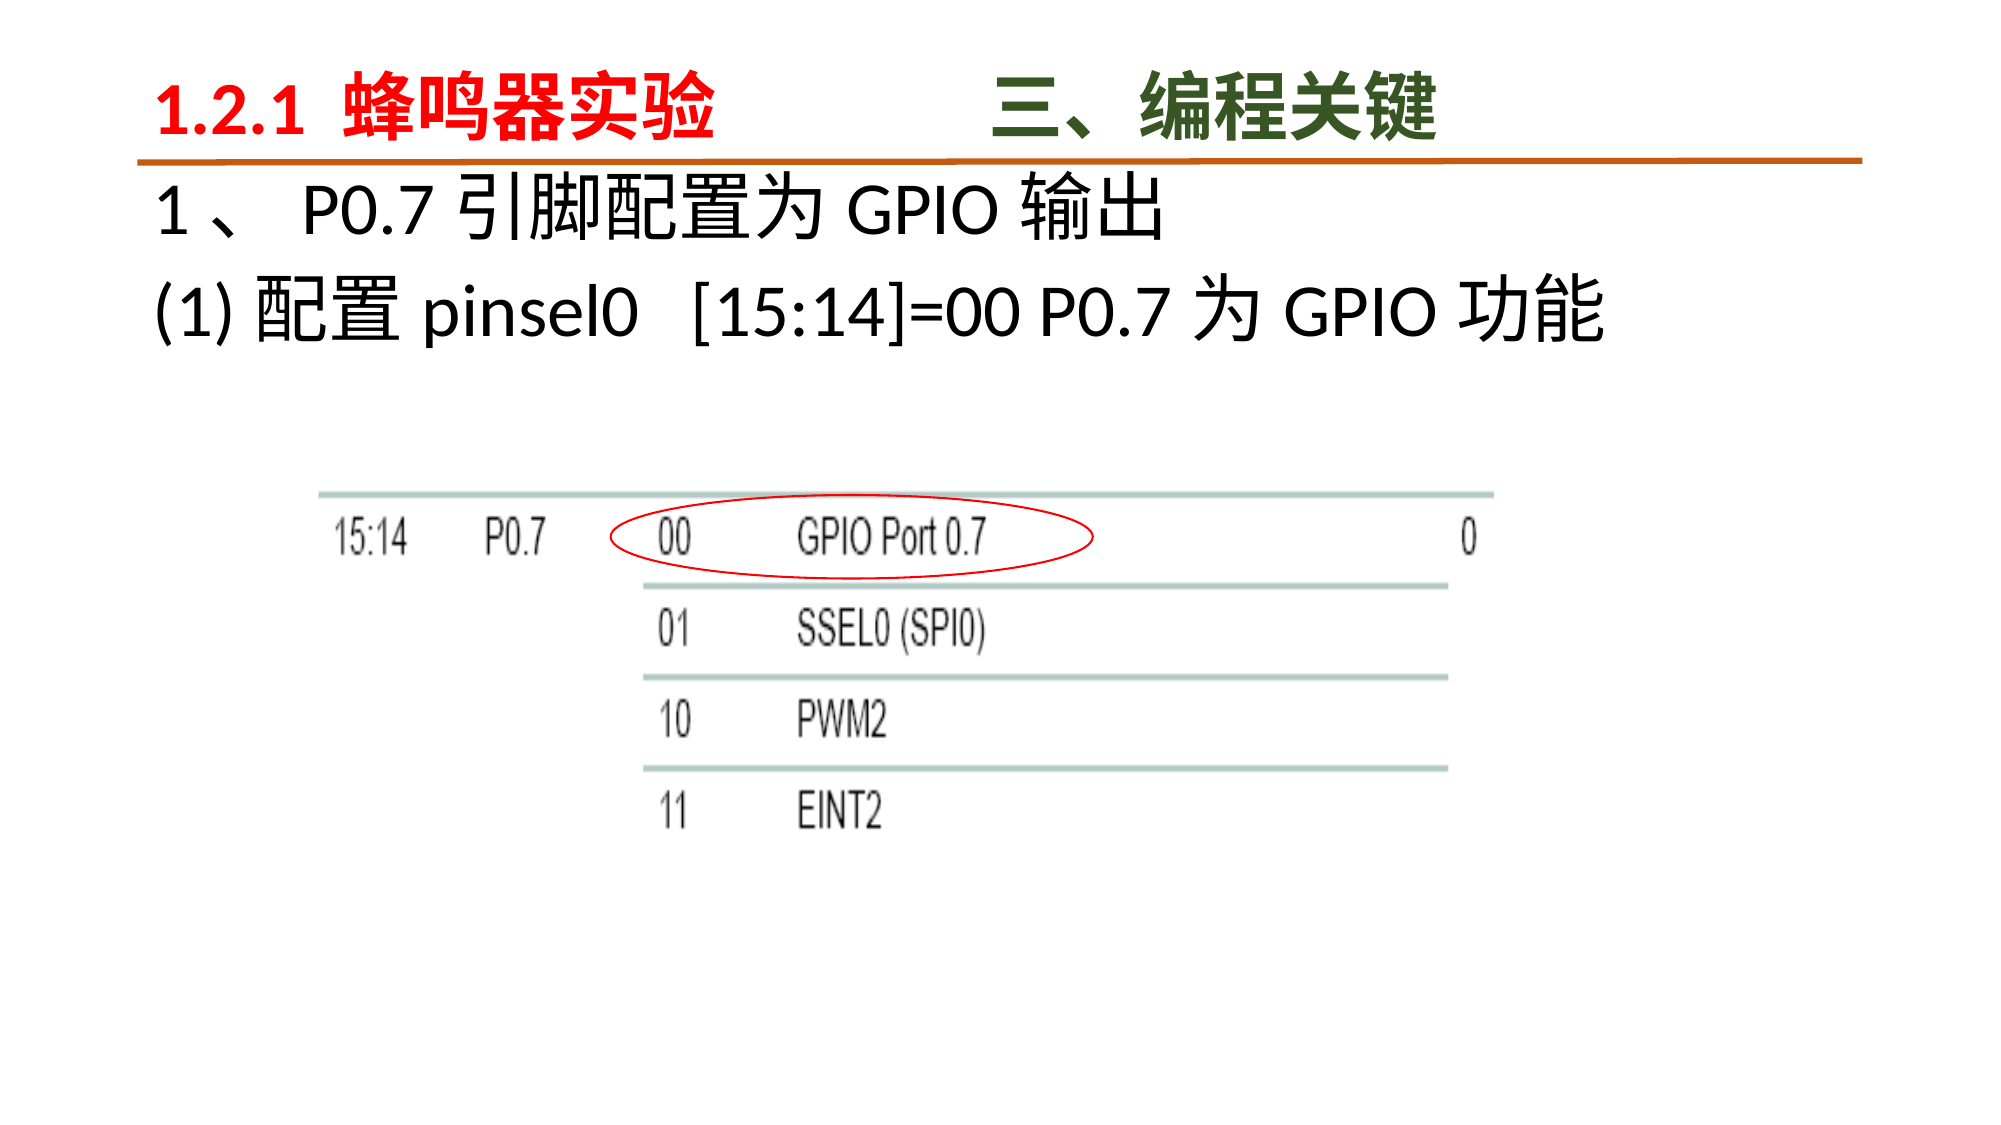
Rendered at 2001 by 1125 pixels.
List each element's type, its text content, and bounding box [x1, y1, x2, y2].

list 1、P0.7引脚配置为GPIO输出 (1)配置pinsel0 [15:14]=00 P0.7为GPIO功能 [137, 164, 1863, 1014]
picture [316, 477, 1494, 845]
title 1.2.1 蜂鸣器实验 三、编程关键 [137, 59, 1863, 159]
